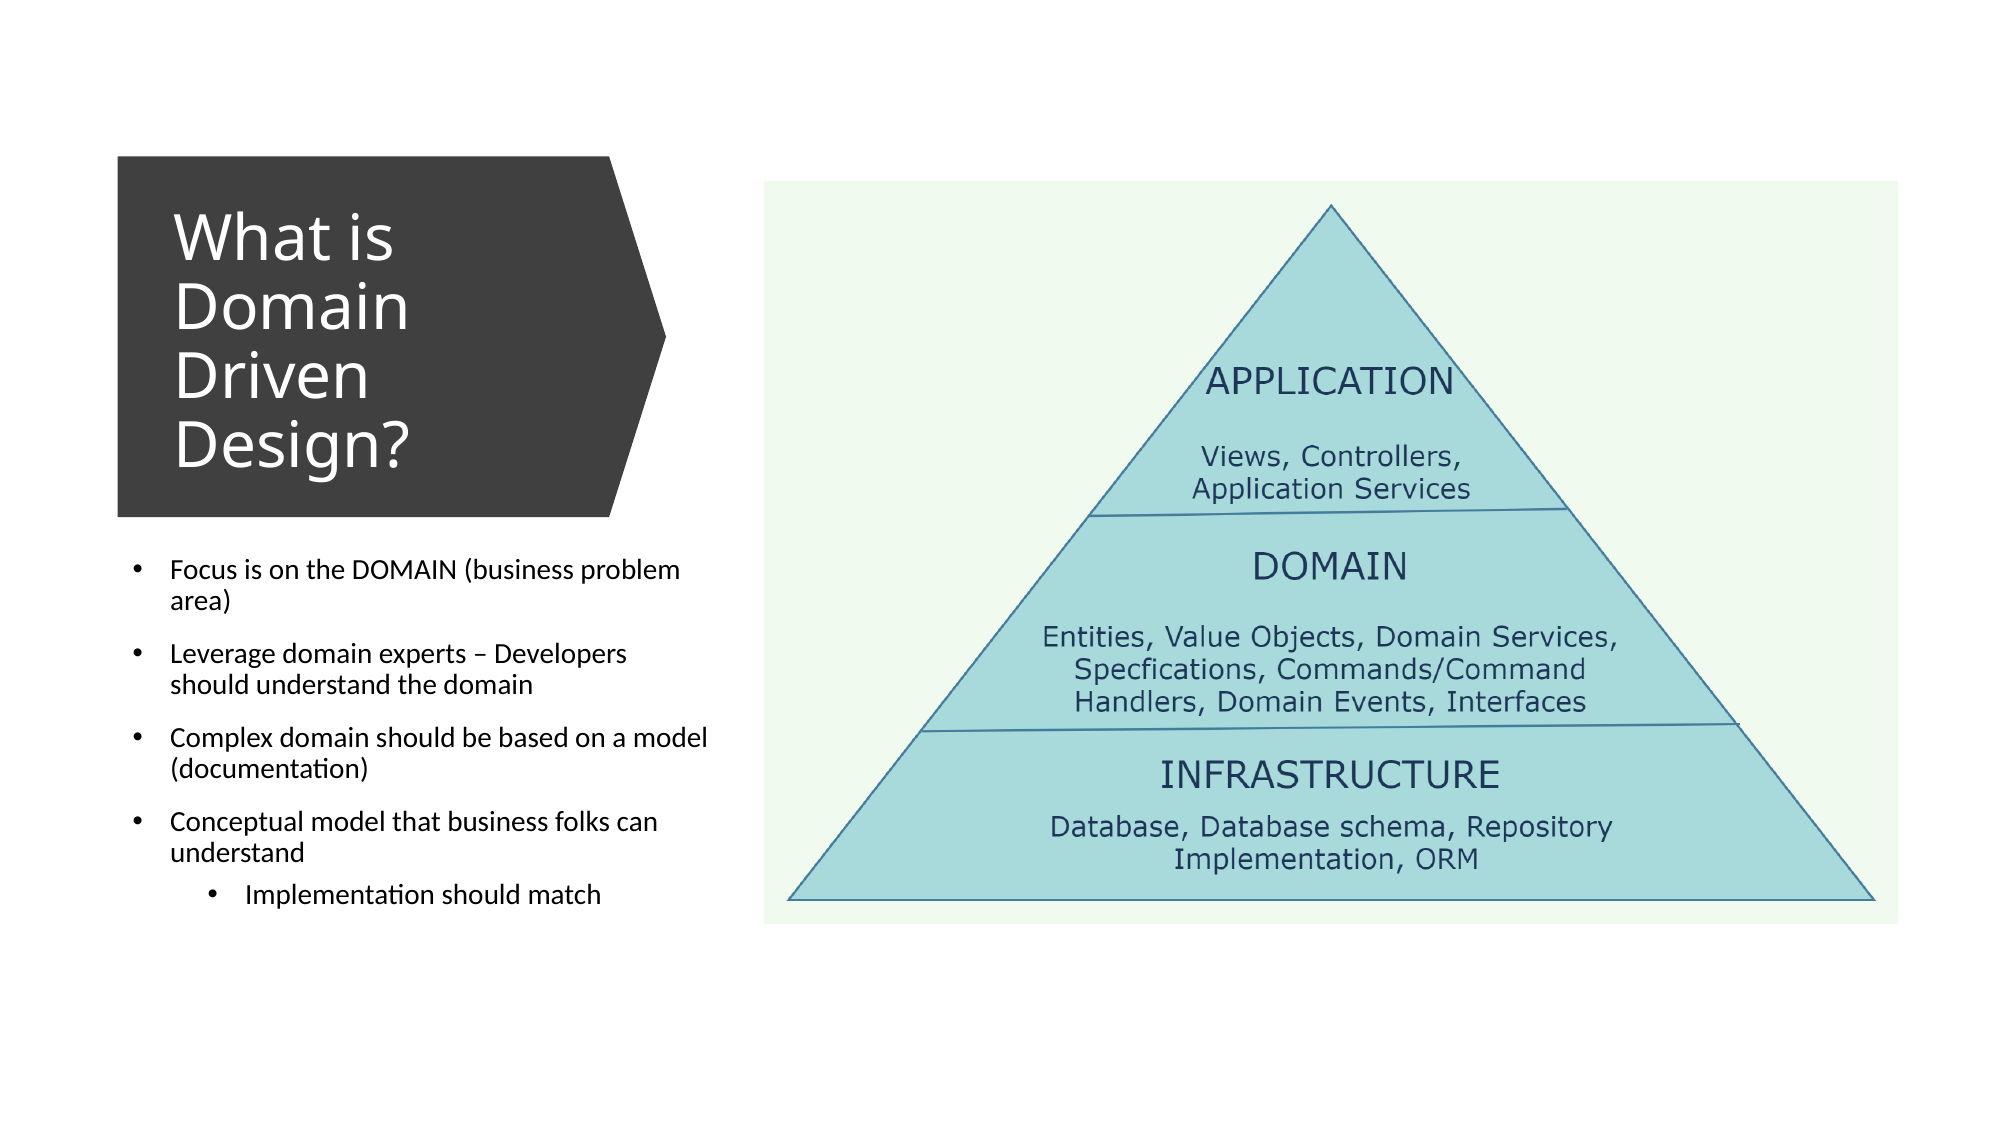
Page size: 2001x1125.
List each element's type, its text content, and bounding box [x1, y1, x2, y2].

list Focus is on the DOMAIN (business problem area) Leverage domain experts – Developers should understand the domain Complex domain should be based on a model (documentation) Conceptual model that business folks can understand Implementation should match [117, 546, 724, 945]
title What is Domain Driven Design? [158, 197, 597, 490]
picture [764, 181, 1898, 924]
text_box [116, 155, 668, 519]
